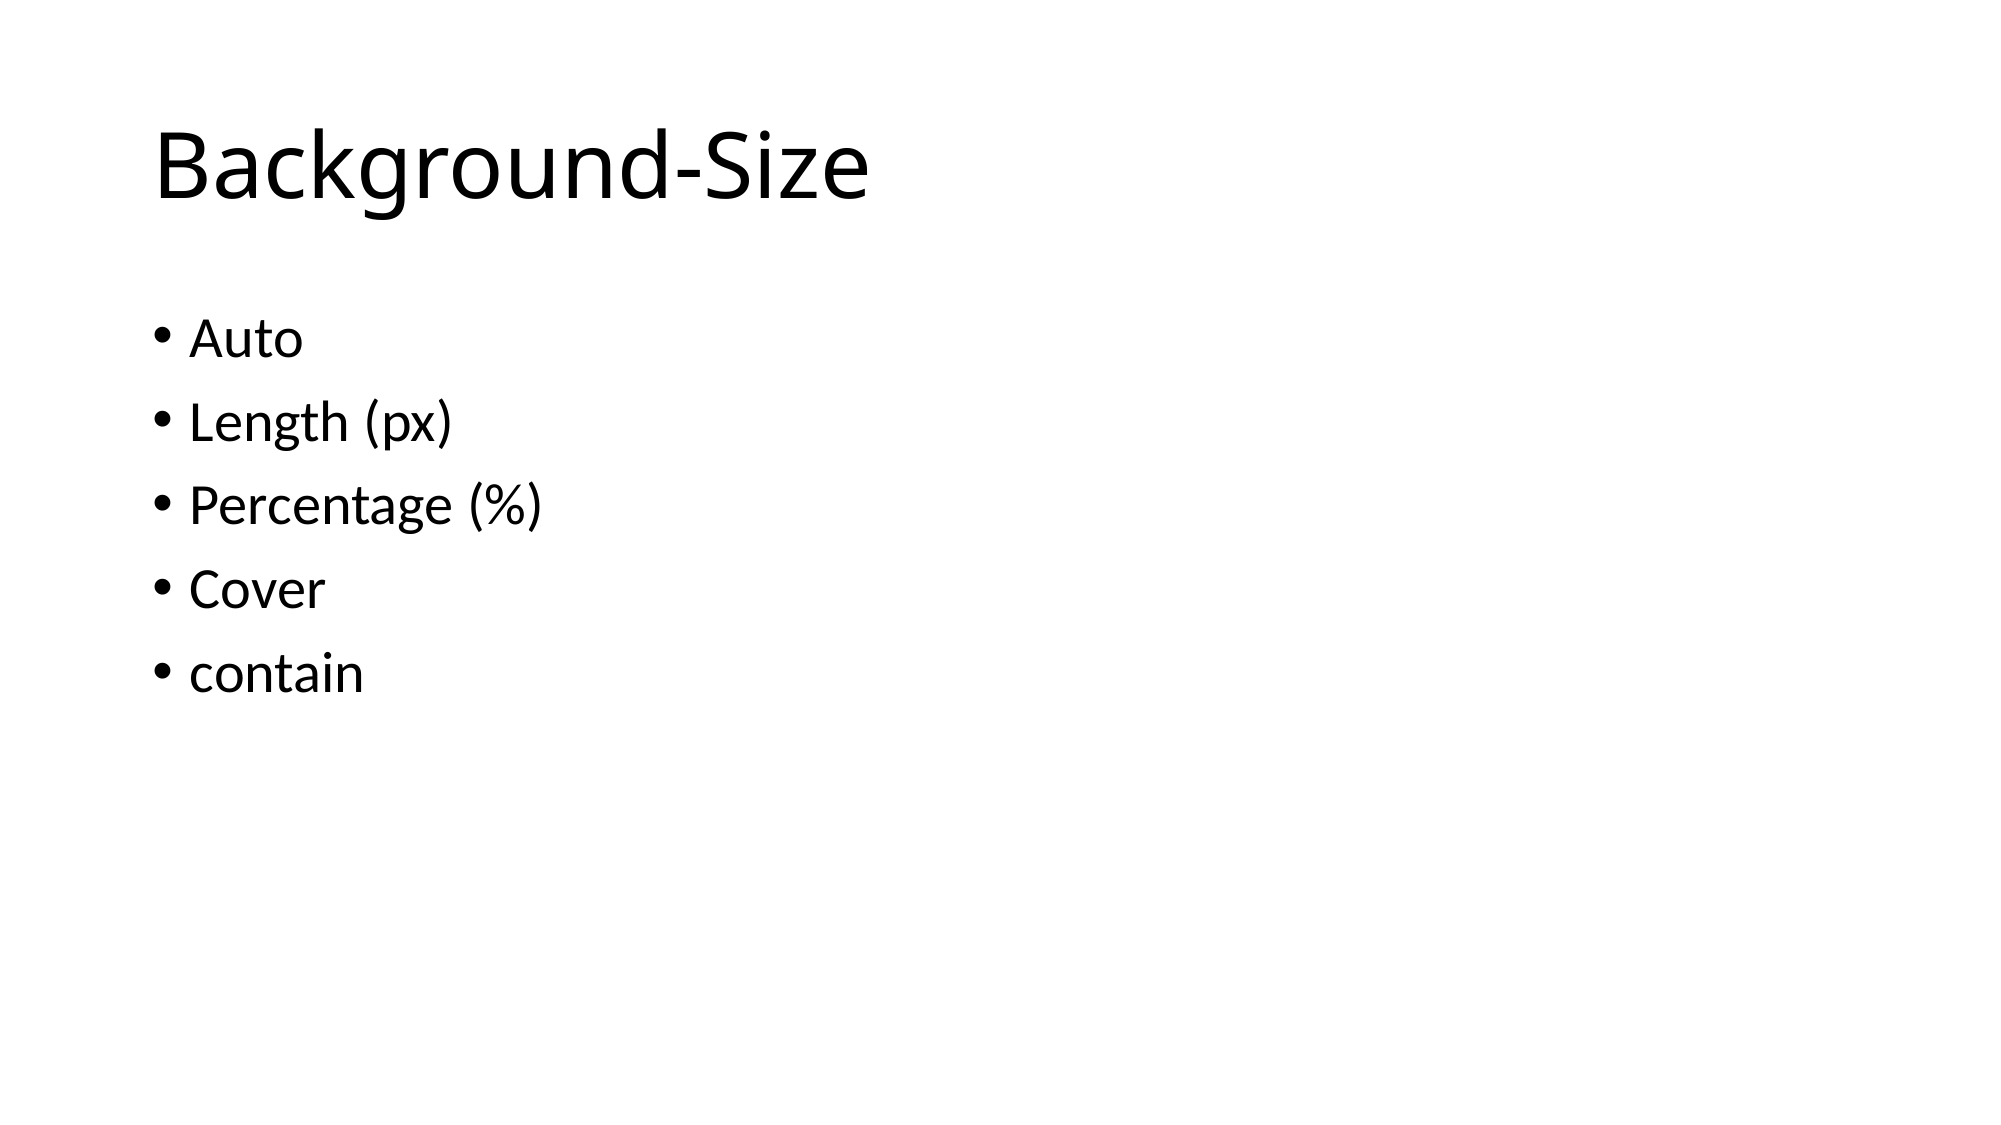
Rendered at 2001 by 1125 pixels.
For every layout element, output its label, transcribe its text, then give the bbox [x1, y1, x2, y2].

title Background-Size [137, 59, 1863, 278]
list Auto Length (px) Percentage (%) Cover contain [137, 299, 1863, 1014]
